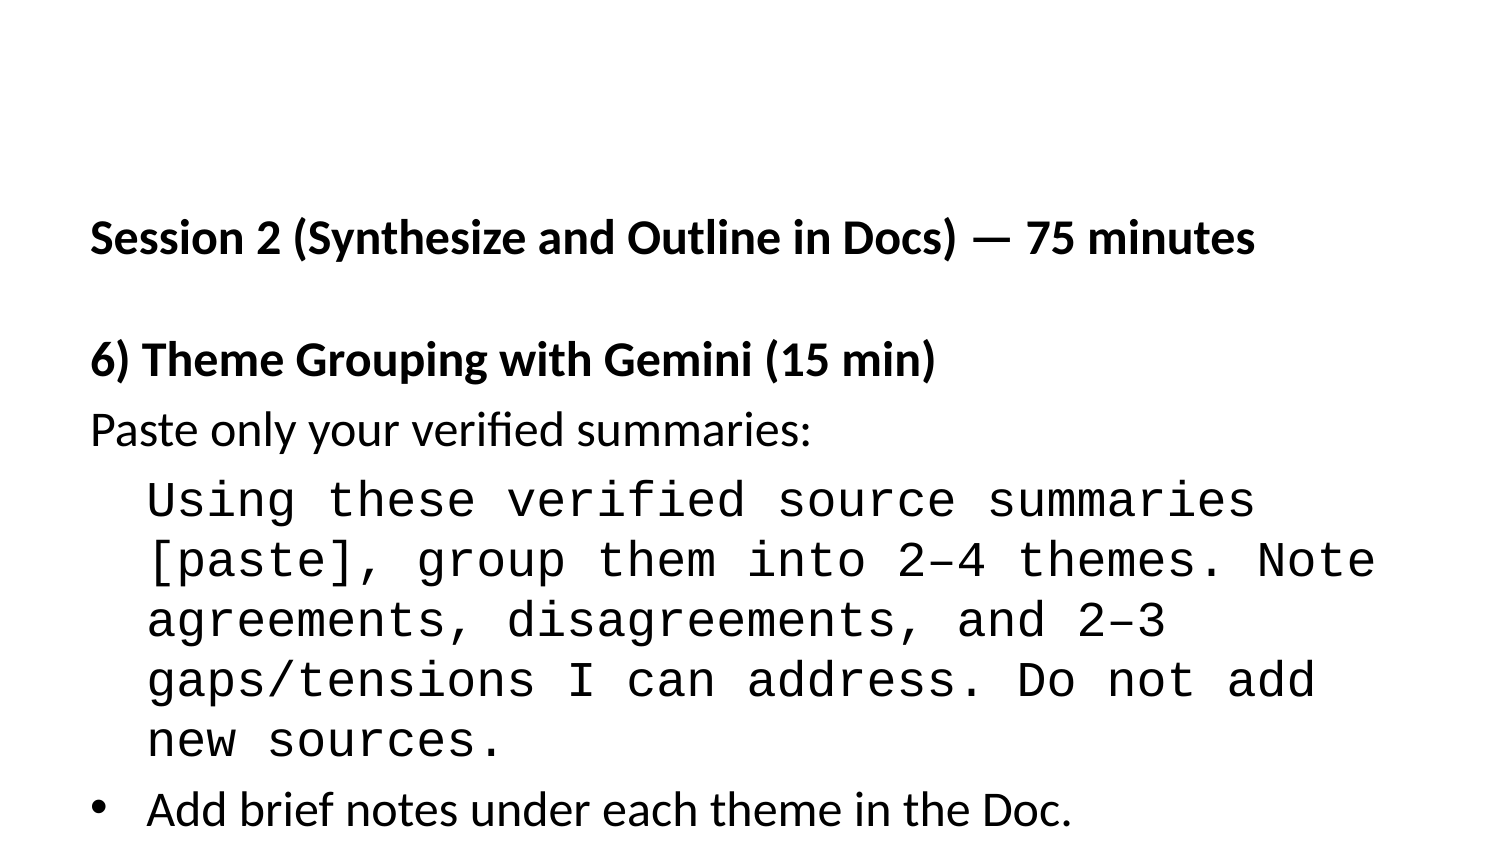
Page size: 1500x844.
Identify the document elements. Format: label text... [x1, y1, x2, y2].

list Session 2 (Synthesize and Outline in Docs) — 75 minutes 6) Theme Grouping with Gemini (15 min) Paste only your verified summaries: Using these verified source summaries [paste], group them into 2–4 themes. Note agreements, disagreements, and 2–3 gaps/tensions I can address. Do not add new sources. Add brief notes under each theme in the Doc. 7) Thesis and Outline Structure (30 min) Turn on View → Show document outline. Use: - Heading 1: Paper title - Heading 2: Major sections - Heading 3: Subsections Prompt: Based on my RQ, thesis aim, and these themes [paste], propose a clear, arguable thesis and a hierarchical outline using only my verified sources. Use: - H2: Introduction, Background, Thematic Sections (2–3), Counterargument, Conclusion - H3: Subpoints under each H2 Map evidence to each subpoint with placeholders like [Author Year] and 1–2 bullet points per subpoint. Do not invent sources or stats. Insert the outline; apply Heading styles. Link each [Author Year] tag to its DOI/URL or to the Tools → Citations entry. 8) Evidence Check and Refinement (15 min) Ensure every H3 has at least one mapped source; mark “GAP” where thin. Then run: Review this outline for logical flow, redundancy, and unsupported claims. Suggest concise revisions and identify any remaining GAPS. Keep my citations; no new sources. Use Suggesting mode to accept/reject edits and resolve comments. 9) Paraphrase Practice and Style Polish (15 min) Pick one key passage from a source and paste it under the relevant H3. Provide two distinctly worded paraphrases that avoid close structure/wording. Include a correct in‑text citation (APA/MLA). Briefly explain your lexical and syntactic changes. Then: Revise this subsection for clarity and concision in formal academic style; preserve meaning and citations; no new content. [75, 196, 1425, 754]
